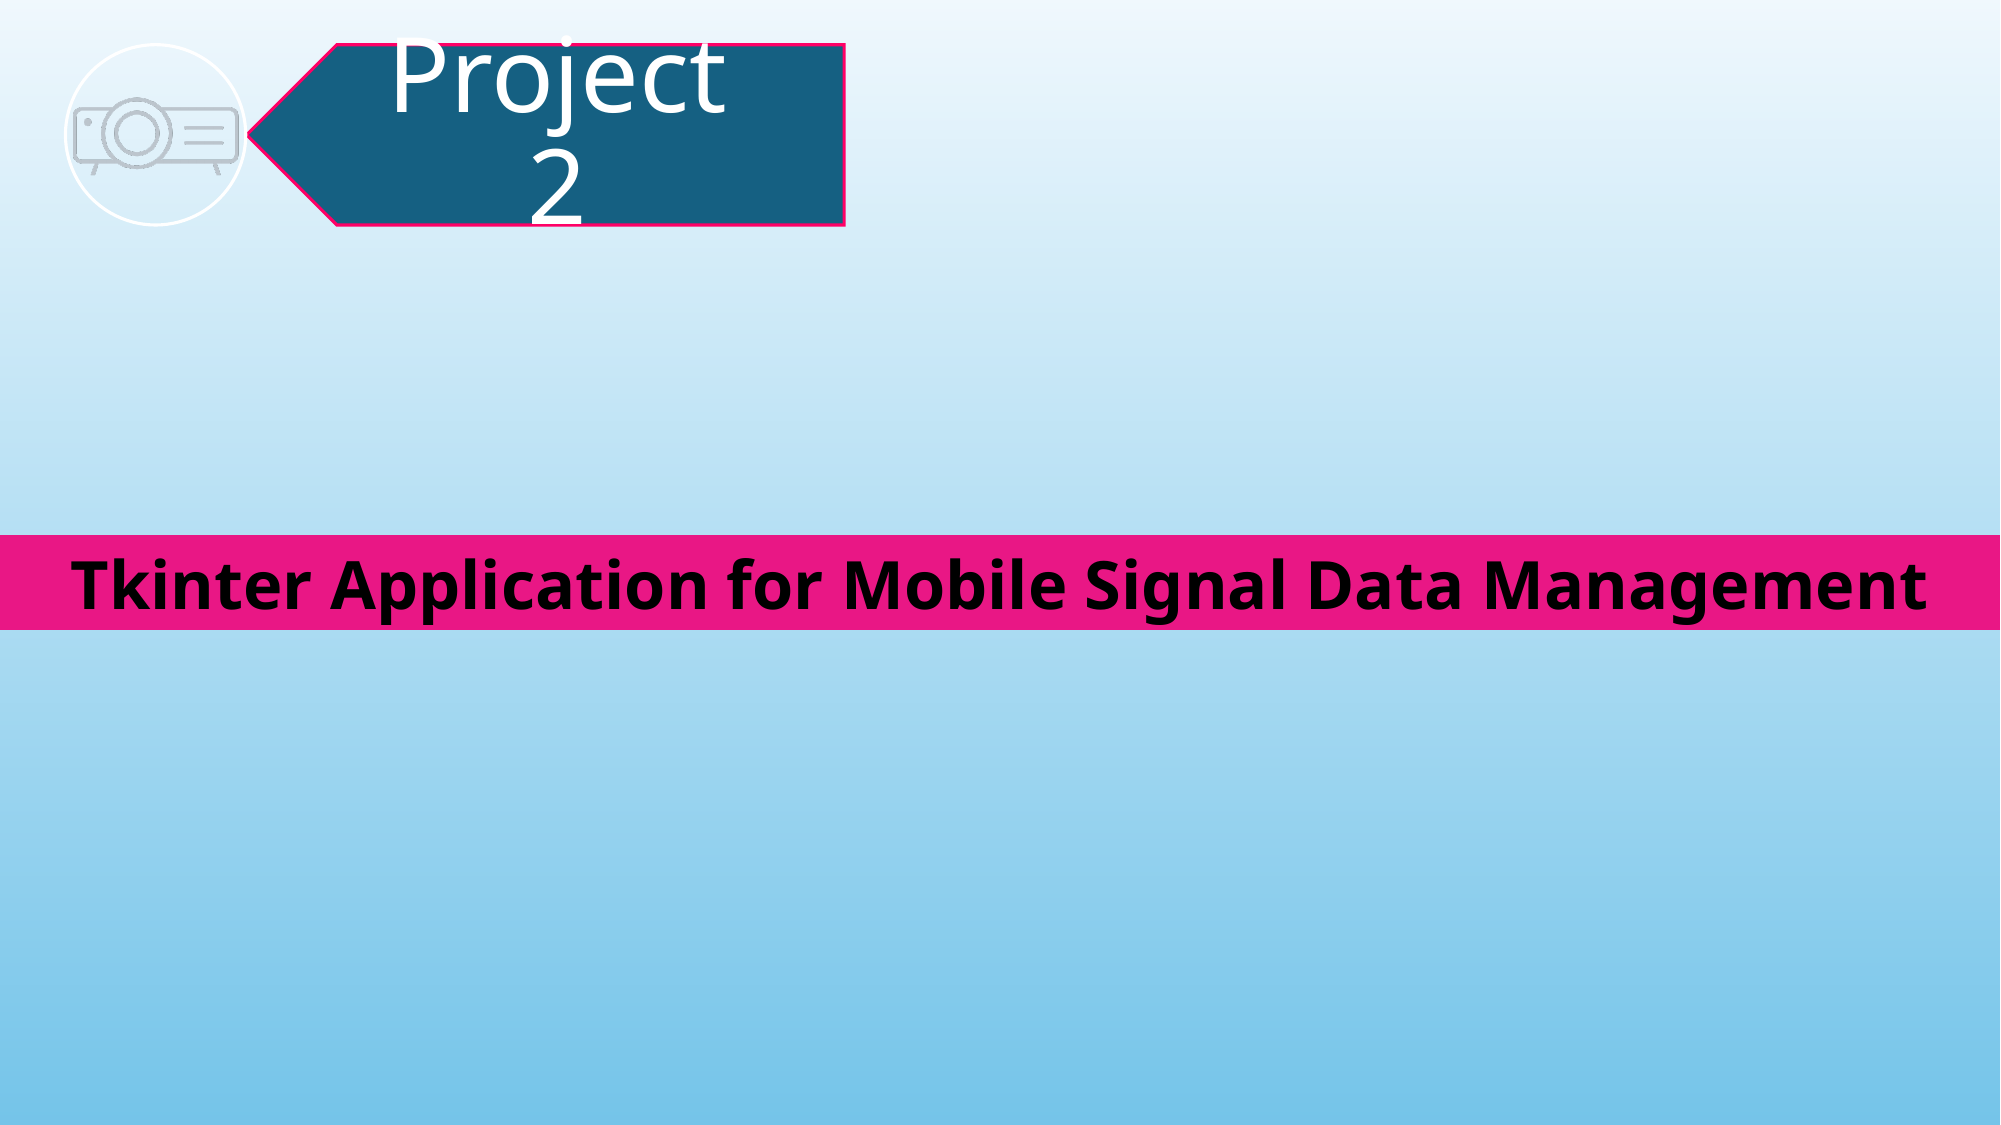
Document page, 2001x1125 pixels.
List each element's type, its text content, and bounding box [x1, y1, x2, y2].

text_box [64, 44, 965, 226]
text_box Tkinter Application for Mobile Signal Data Management [0, 535, 2000, 630]
